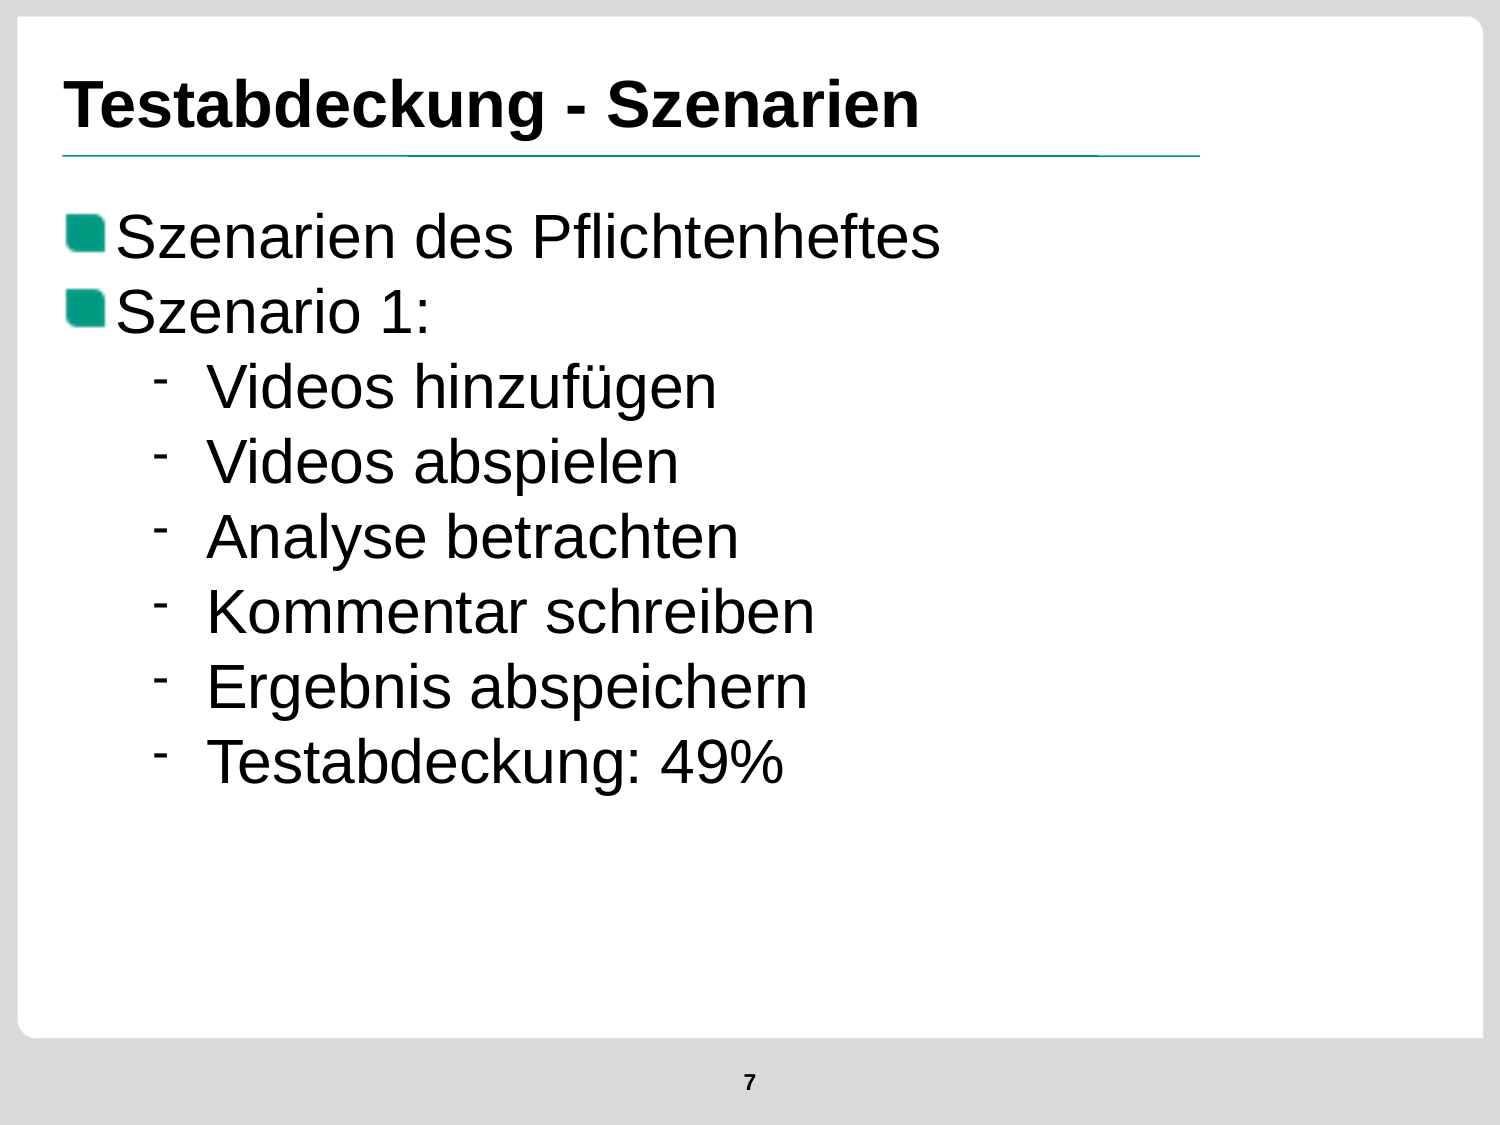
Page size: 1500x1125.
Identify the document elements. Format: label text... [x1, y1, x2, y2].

picture [0, 0, 1500, 1125]
text_box Testabdeckung - Szenarien [64, 54, 1114, 147]
text_box Szenarien des Pflichtenheftes Szenario 1: Videos hinzufügen Videos abspielen Analyse betrachten Kommentar schreiben Ergebnis abspeichern Testabdeckung: 49% [64, 196, 1435, 1000]
